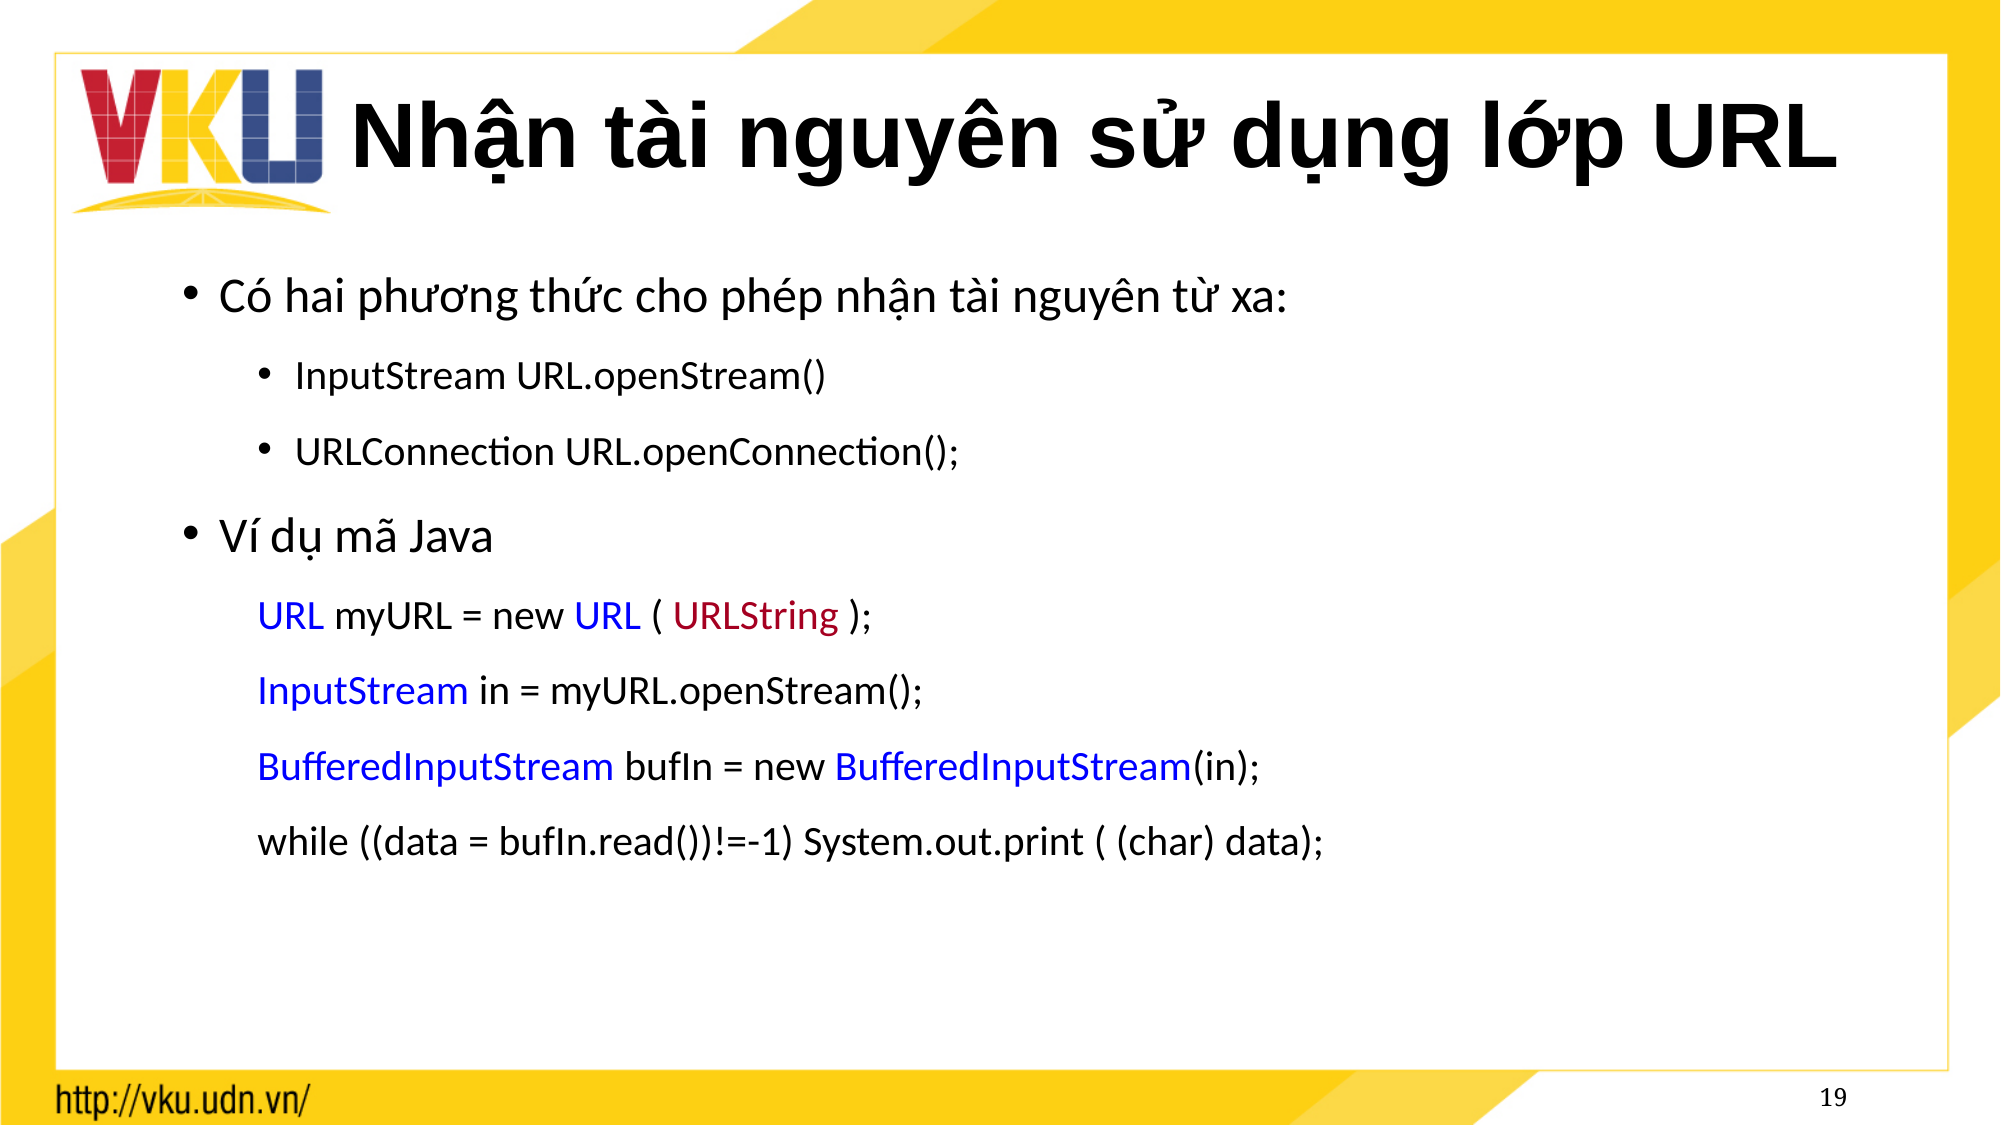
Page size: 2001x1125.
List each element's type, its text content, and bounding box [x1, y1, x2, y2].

picture [0, 0, 2001, 1125]
list Có hai phương thức cho phép nhận tài nguyên từ xa: InputStream URL.openStream() URLConnection URL.openConnection(); Ví dụ mã Java URL myURL = new URL ( URLString ); InputStream in = myURL.openStream(); BufferedInputStream bufIn = new BufferedInputStream(in); while ((data = bufIn.read())!=-1) System.out.print ( (char) data); [92, 237, 1863, 1014]
slide_number 19 [1412, 1071, 1863, 1125]
title Nhận tài nguyên sử dụng lớp URL [335, 59, 1863, 216]
